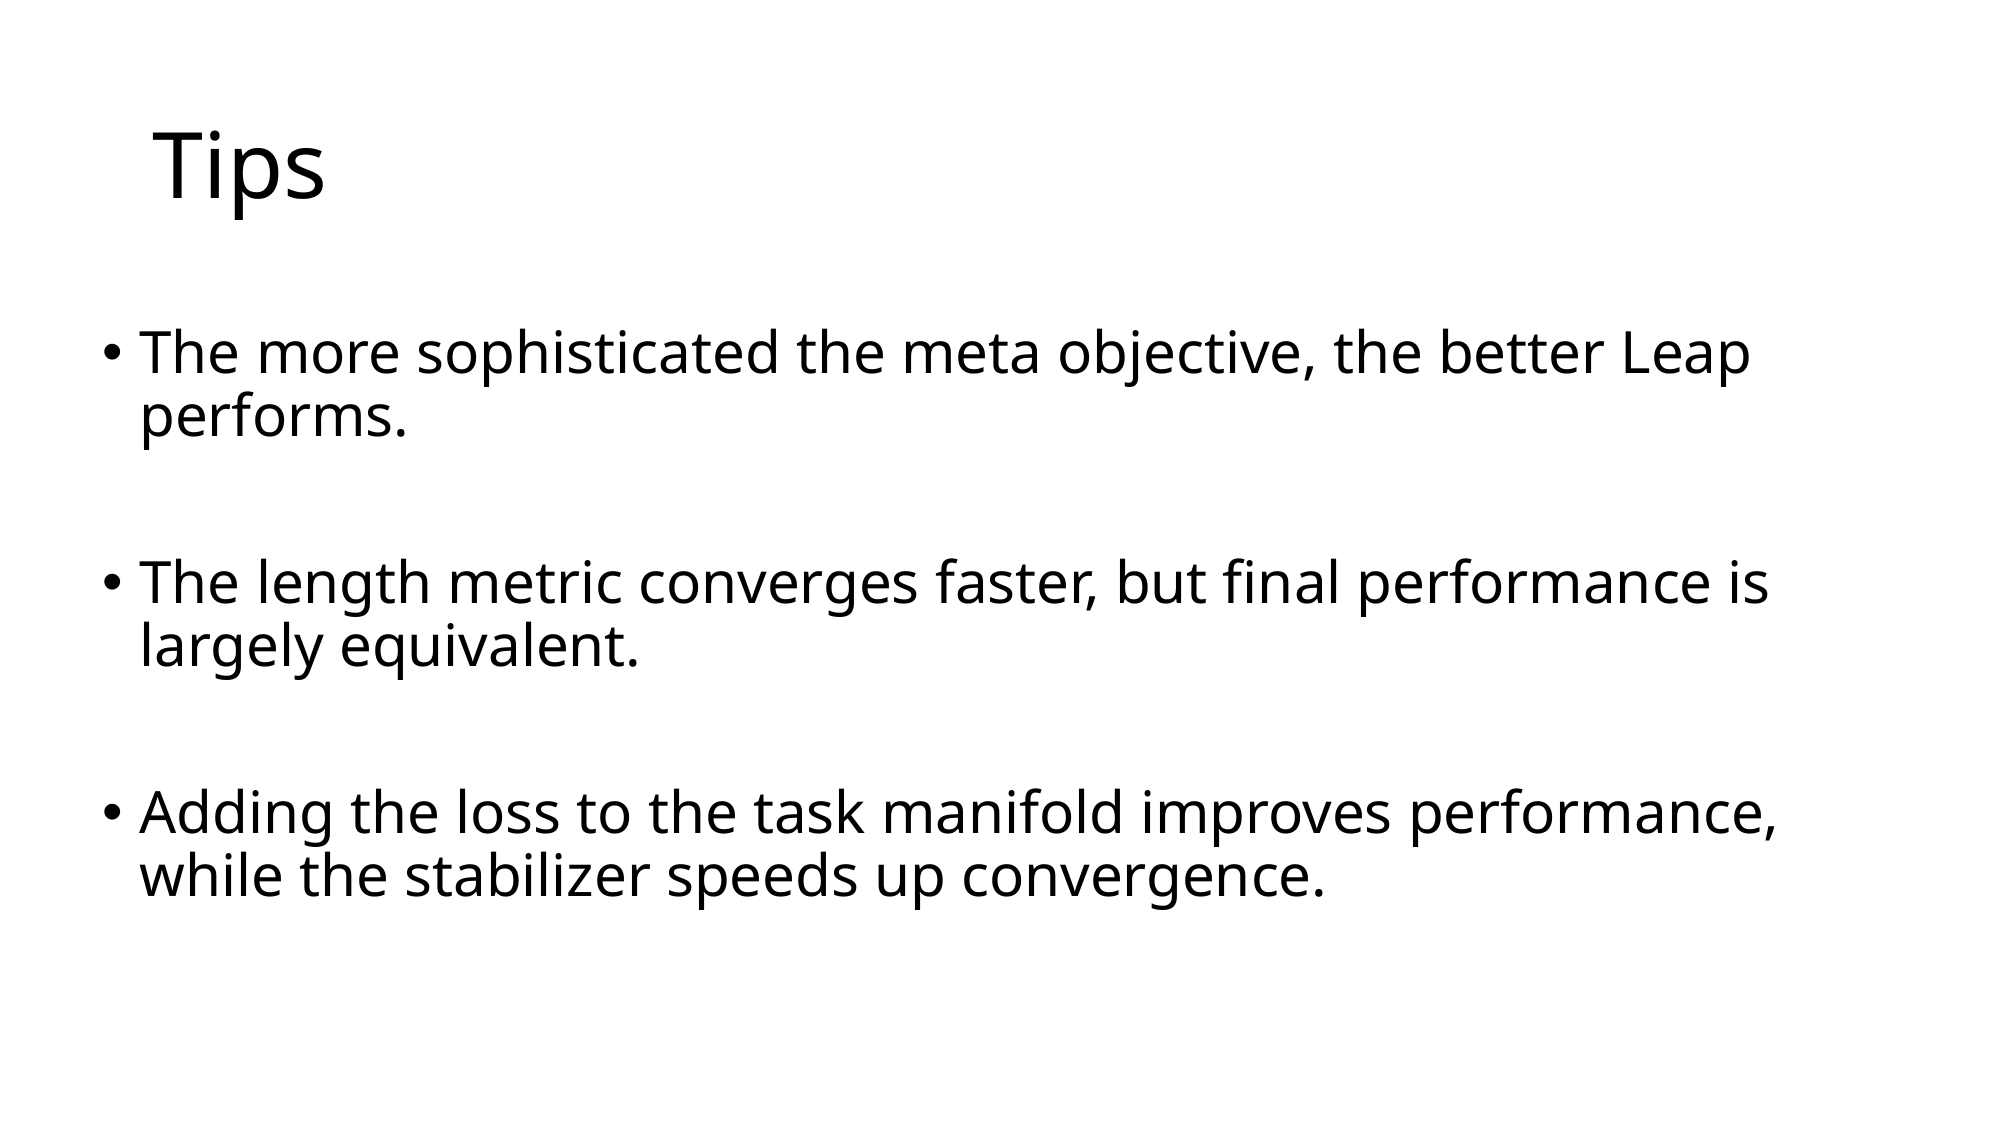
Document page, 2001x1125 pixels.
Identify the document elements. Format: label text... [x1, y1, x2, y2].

title Tips [137, 59, 1863, 278]
list The more sophisticated the meta objective, the better Leap performs. The length metric converges faster, but final performance is largely equivalent. Adding the loss to the task manifold improves performance, while the stabilizer speeds up convergence. [87, 315, 1913, 1083]
